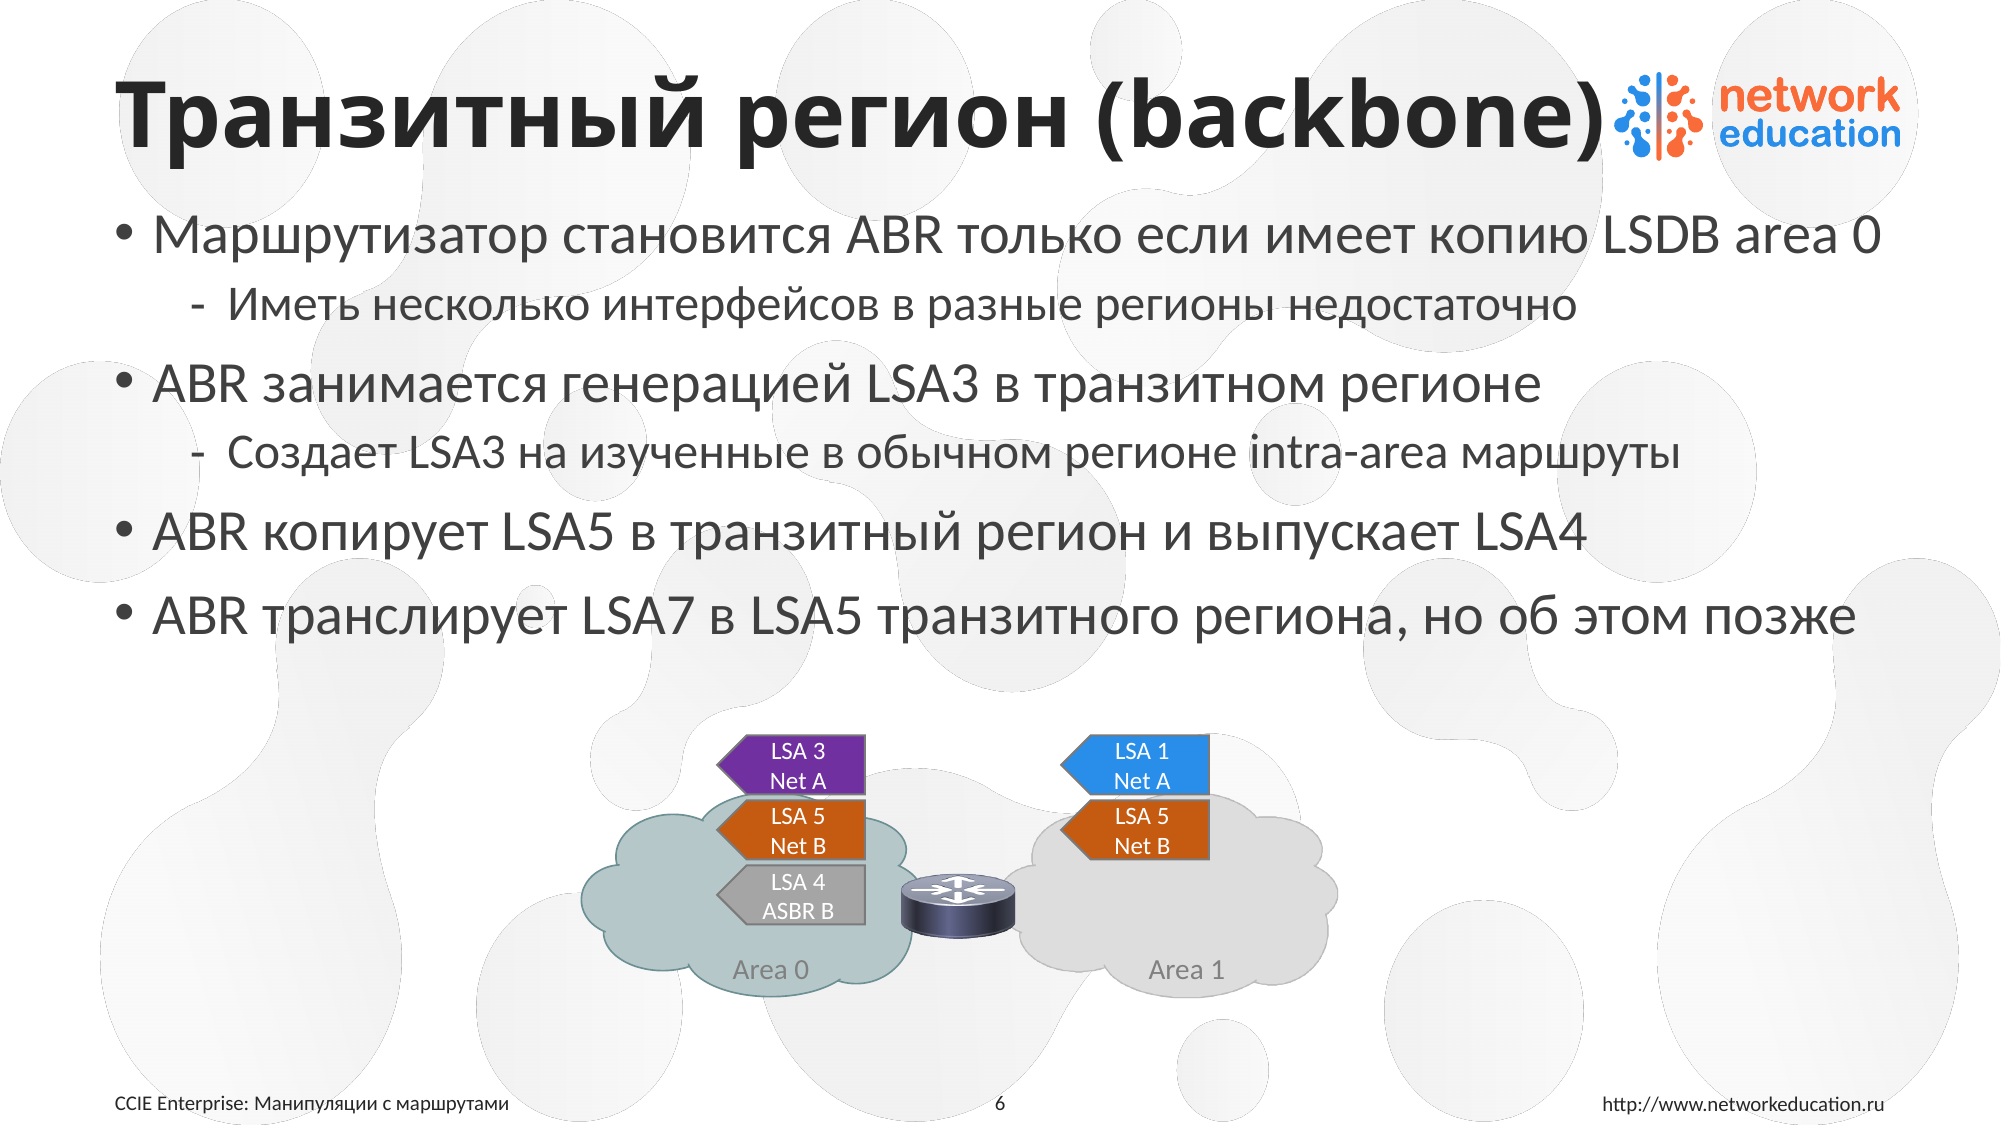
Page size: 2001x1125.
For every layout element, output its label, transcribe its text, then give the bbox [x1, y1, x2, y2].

text_box LSA 1 Net A [1059, 734, 1210, 790]
text_box LSA 3 Net A [715, 734, 866, 790]
slide_number 6 [777, 1082, 1222, 1125]
picture [0, 0, 2001, 1125]
list Маршрутизатор становится ABR только если имеет копию LSDB area 0 Иметь несколько интерфейсов в разные регионы недостаточно ABR занимается генерацией LSA3 в транзитном регионе Создает LSA3 на изученные в обычном регионе intra-area маршруты ABR копирует LSA5 в транзитный регион и выпускает LSA4 ABR транслирует LSA7 в LSA5 транзитного региона, но об этом позже [99, 196, 1900, 1035]
title Транзитный регион (backbone) [99, 60, 1900, 167]
footer CCIE Enterprise: Манипуляции с маршрутами [100, 1082, 776, 1125]
